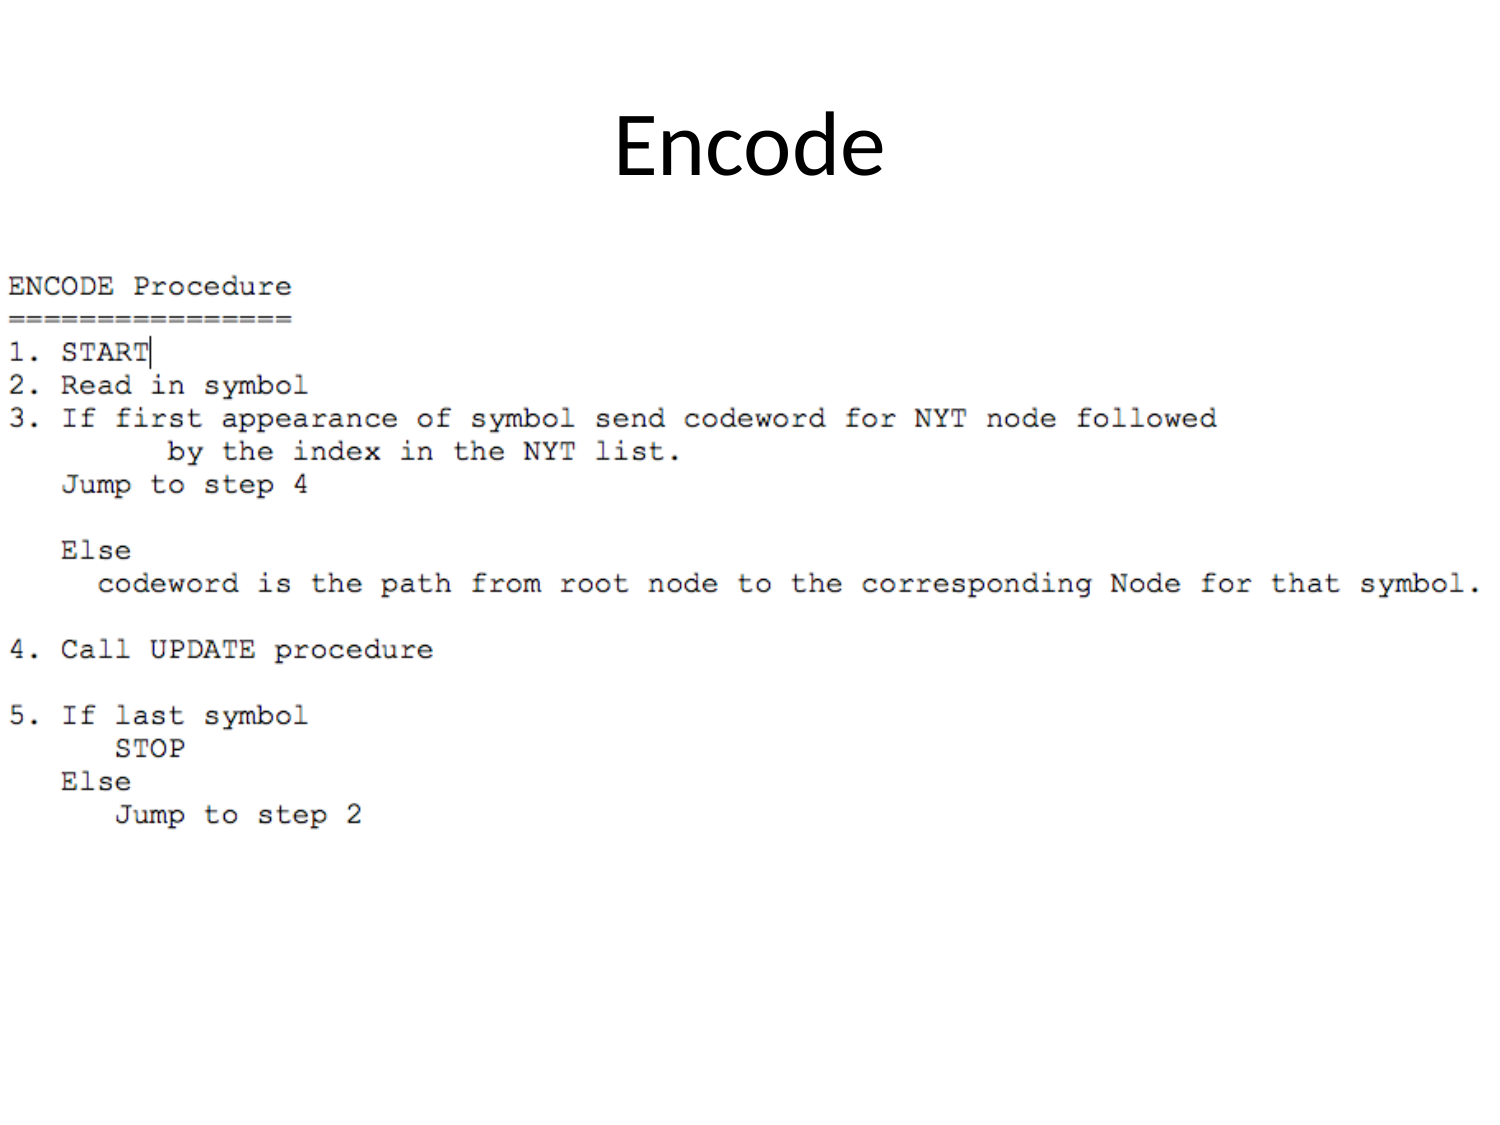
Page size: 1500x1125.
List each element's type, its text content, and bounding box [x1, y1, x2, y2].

picture [0, 262, 1500, 863]
title Encode [75, 45, 1425, 233]
